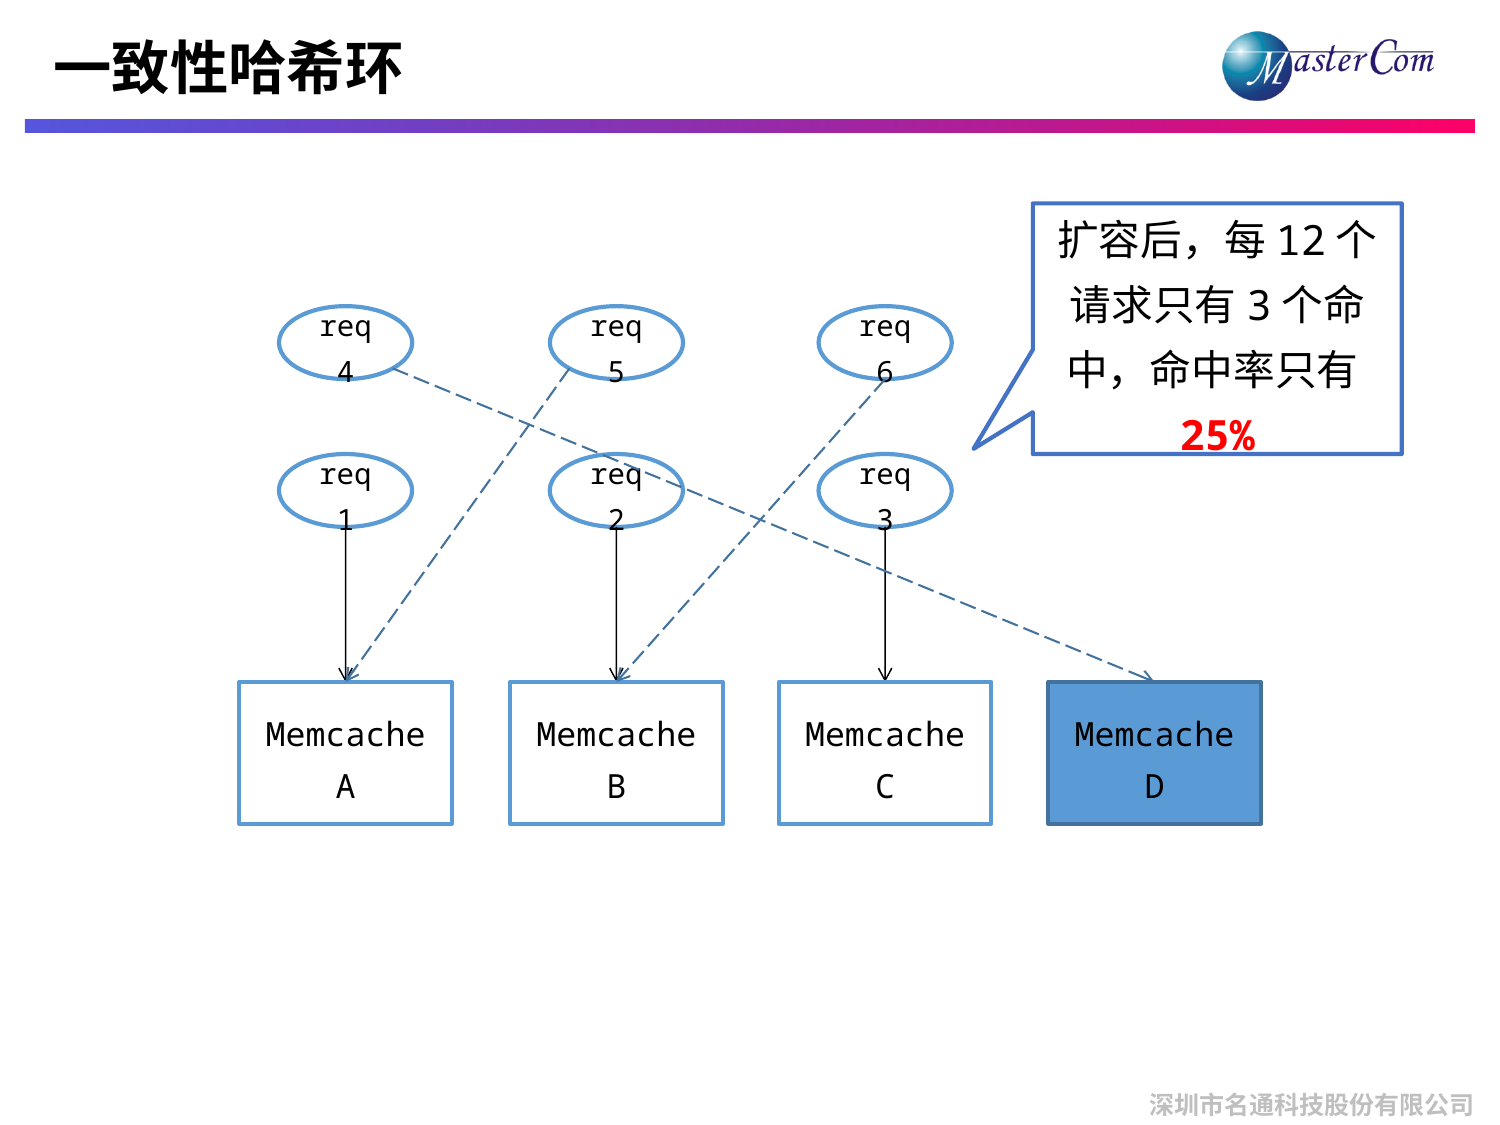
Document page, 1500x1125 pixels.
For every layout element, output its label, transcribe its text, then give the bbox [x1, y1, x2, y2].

text_box req1 [276, 452, 340, 529]
text_box req5 [547, 304, 686, 366]
text_box Memcache D [1046, 680, 1263, 826]
text_box Memcache A [237, 680, 454, 826]
text_box 扩容后，每12个请求只有3个命中，命中率只有25% [1020, 201, 1404, 457]
text_box Memcache B [508, 690, 725, 826]
text_box req6 [816, 304, 954, 366]
text_box req4 [276, 304, 415, 382]
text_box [572, 368, 1155, 683]
picture [1261, 31, 1434, 101]
text_box Memcache C [777, 690, 993, 826]
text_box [345, 368, 570, 683]
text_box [616, 378, 886, 683]
title 一致性哈希环 [24, 0, 1261, 132]
